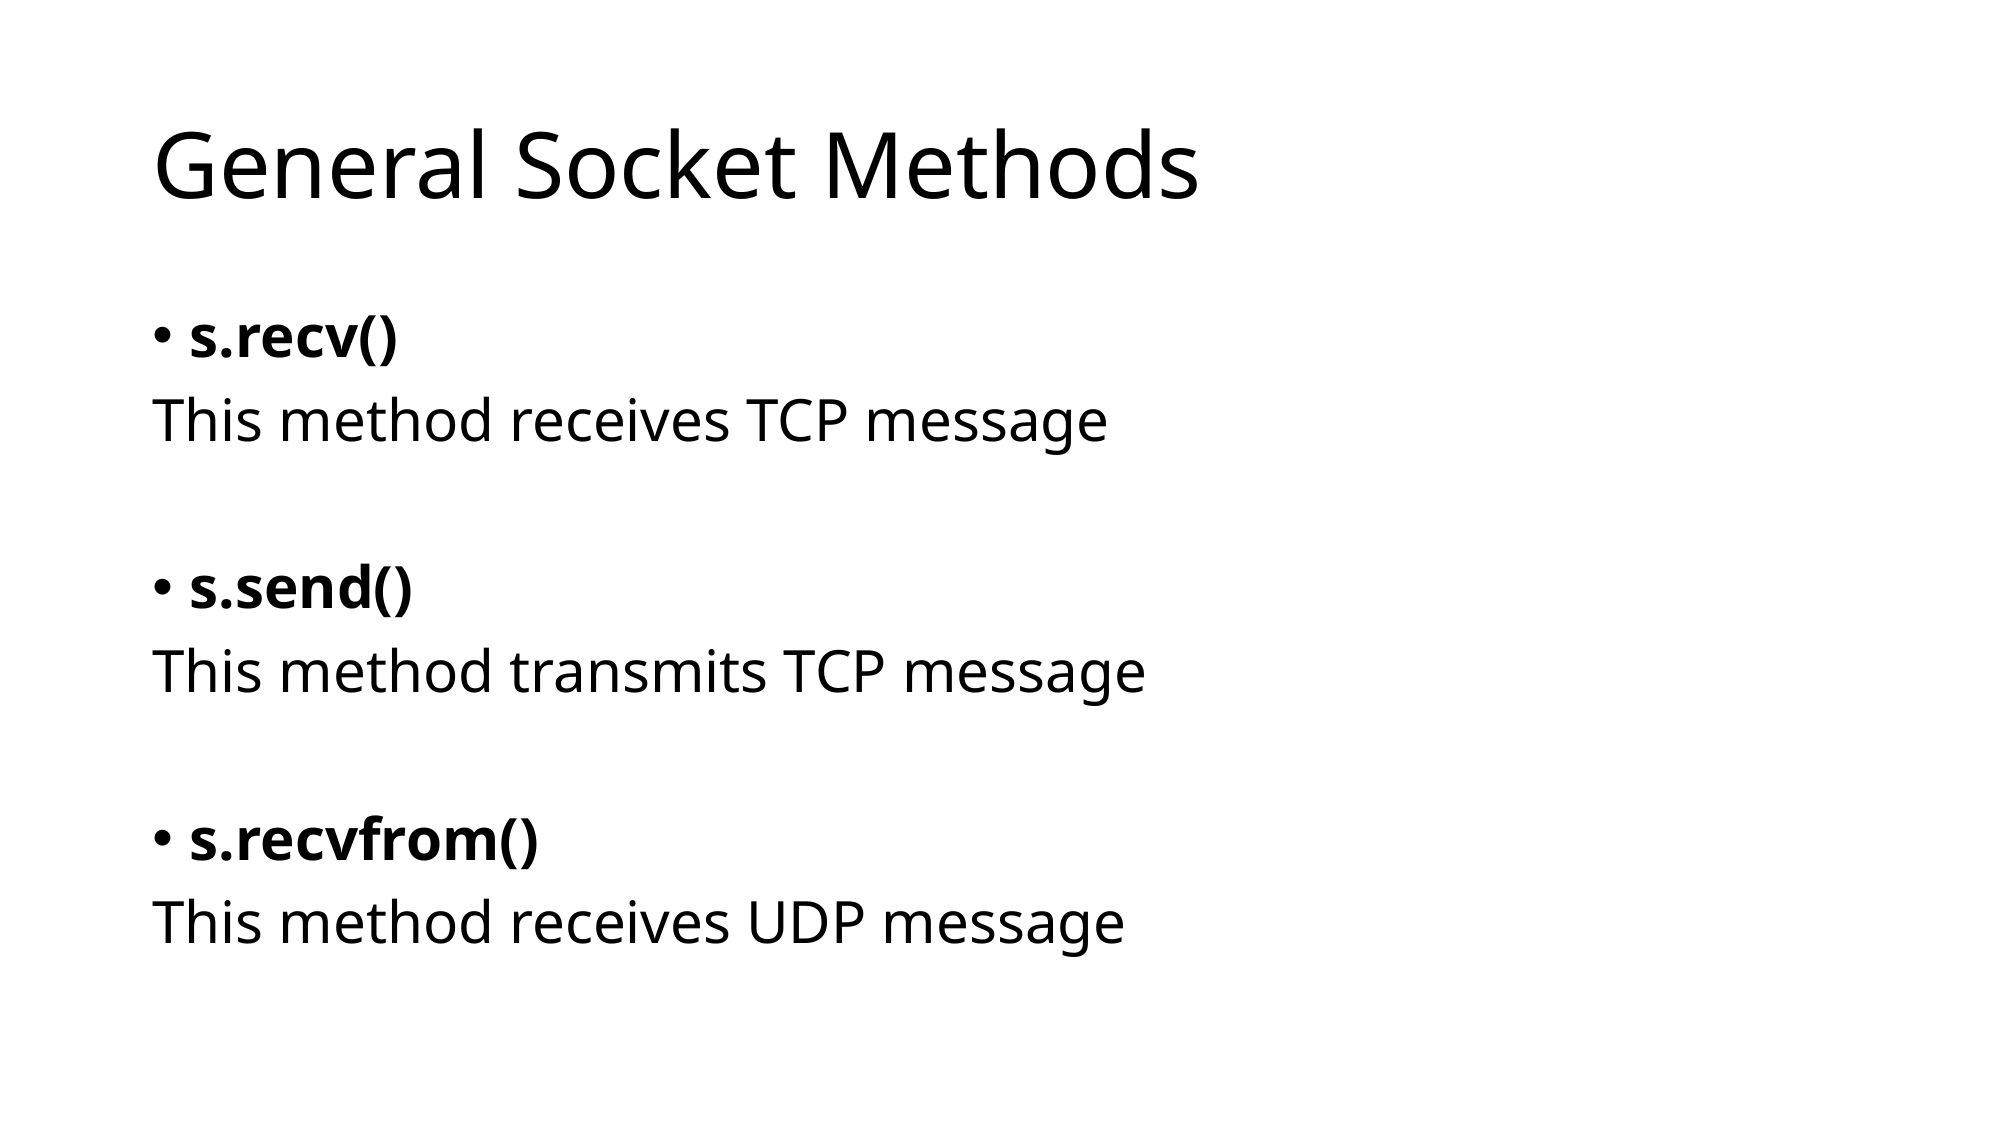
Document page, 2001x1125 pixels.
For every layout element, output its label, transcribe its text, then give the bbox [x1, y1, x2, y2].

title General Socket Methods [137, 59, 1863, 278]
list s.recv() This method receives TCP message s.send() This method transmits TCP message s.recvfrom() This method receives UDP message [137, 299, 1863, 1014]
